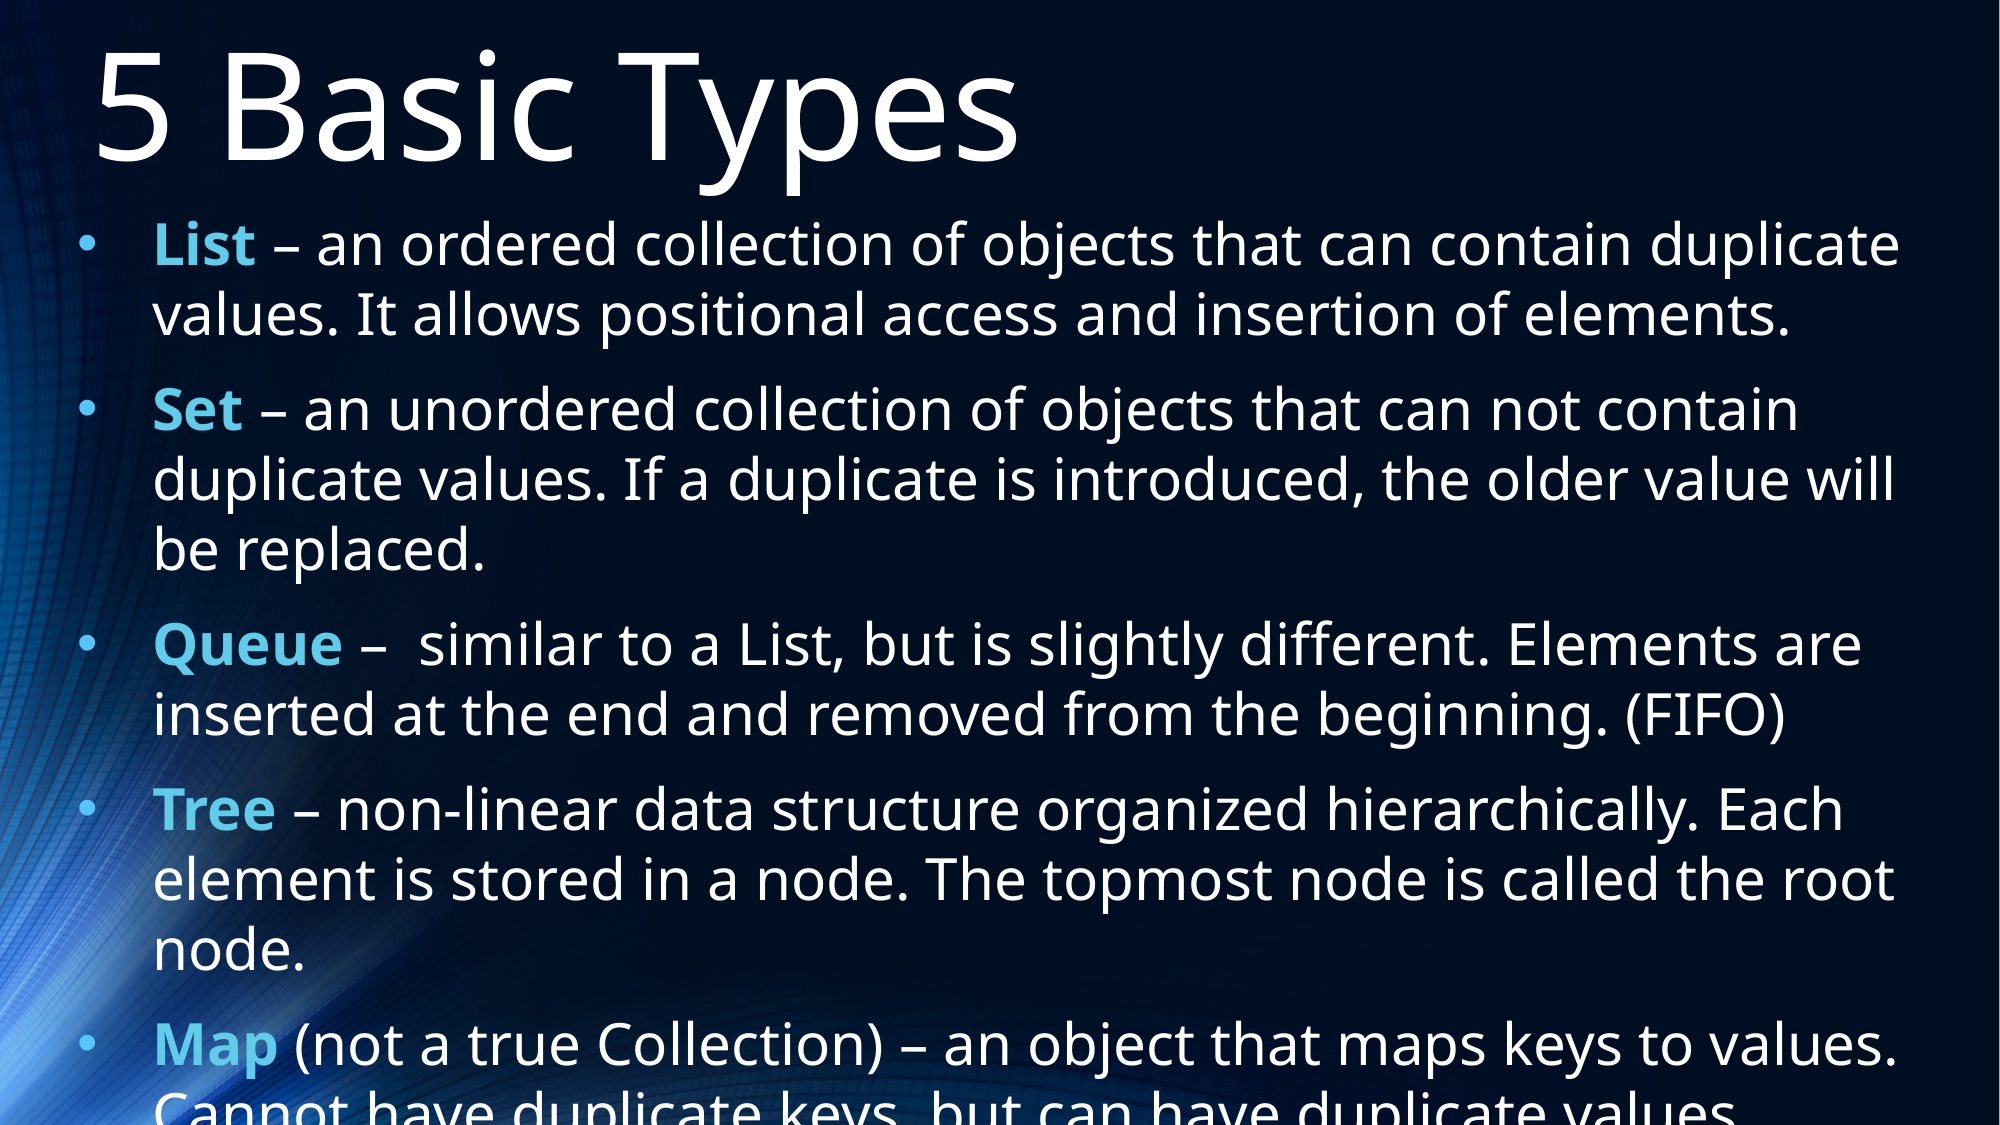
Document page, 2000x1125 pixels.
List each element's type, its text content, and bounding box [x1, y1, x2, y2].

text_box List – an ordered collection of objects that can contain duplicate values. It allows positional access and insertion of elements. Set – an unordered collection of objects that can not contain duplicate values. If a duplicate is introduced, the older value will be replaced. Queue – similar to a List, but is slightly different. Elements are inserted at the end and removed from the beginning. (FIFO) Tree – non-linear data structure organized hierarchically. Each element is stored in a node. The topmost node is called the root node. Map (not a true Collection) – an object that maps keys to values. Cannot have duplicate keys, but can have duplicate values. Three main implementations: HashMap, TreeMap, and LinkedHashMap. [62, 200, 1938, 1075]
picture [0, 263, 2000, 1125]
list 5 Basic Types [0, 2, 2000, 263]
